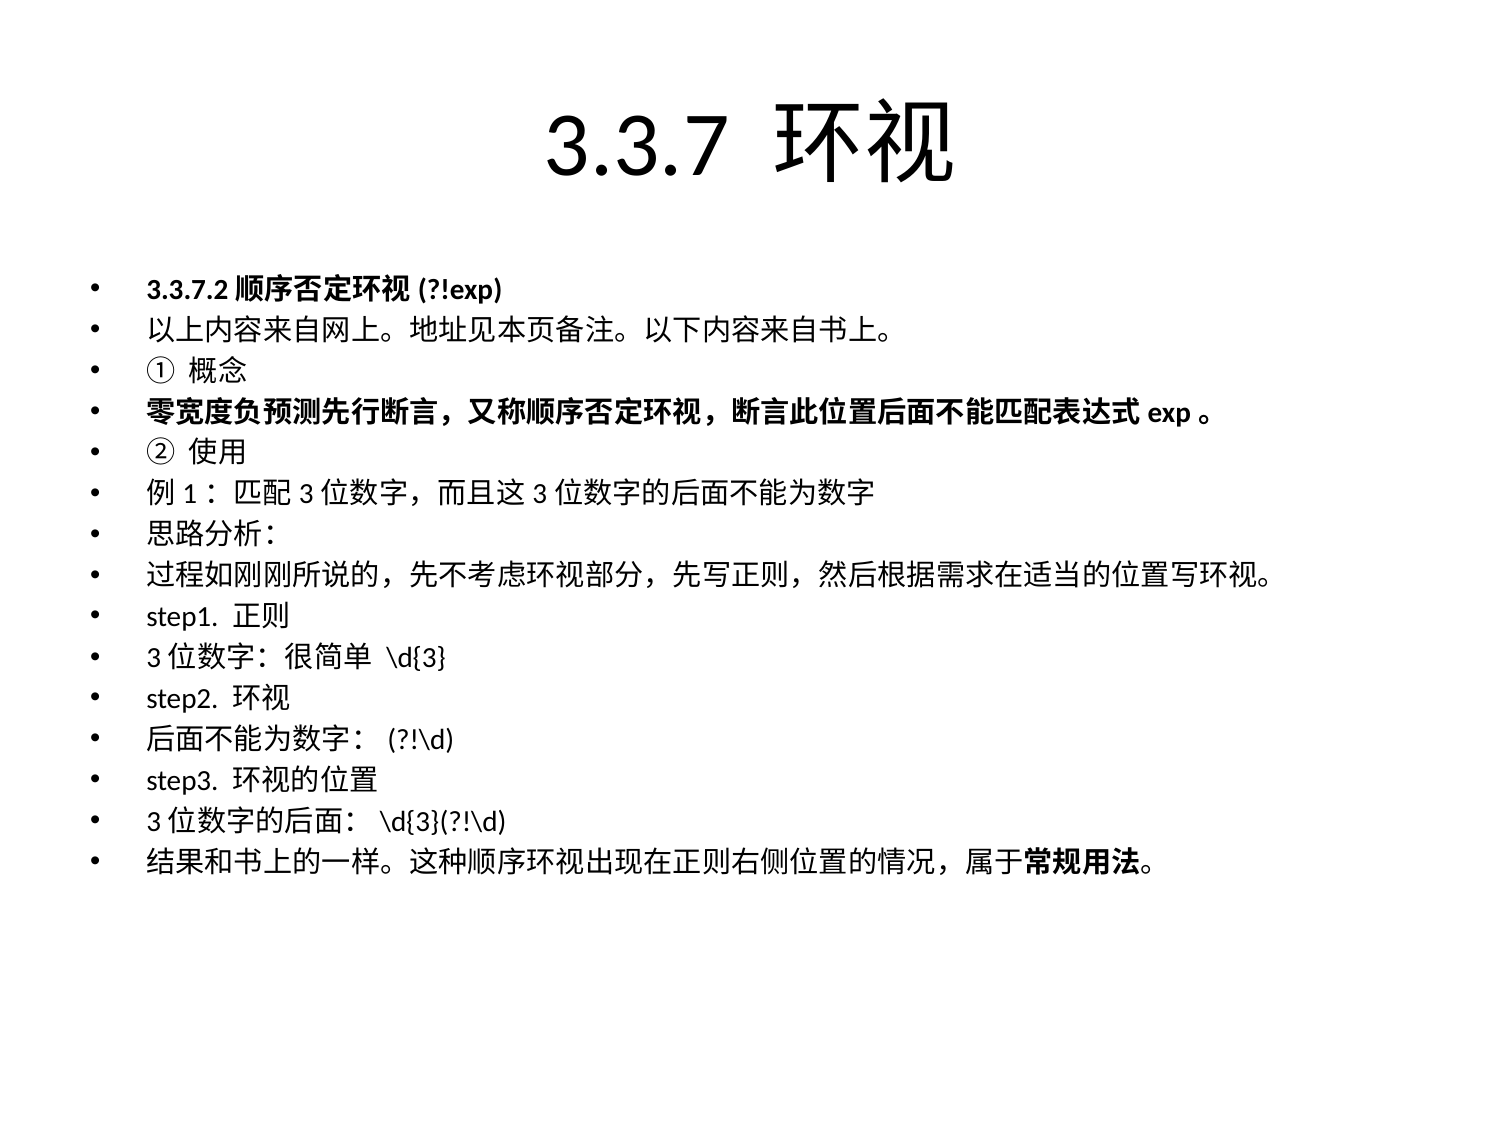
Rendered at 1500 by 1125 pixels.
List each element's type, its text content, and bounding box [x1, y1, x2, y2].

list 3.3.7.2顺序否定环视(?!exp) 以上内容来自网上。地址见本页备注。以下内容来自书上。 ① 概念 零宽度负预测先行断言，又称顺序否定环视，断言此位置后面不能匹配表达式exp。 ② 使用 例1：匹配3位数字，而且这3位数字的后面不能为数字 思路分析： 过程如刚刚所说的，先不考虑环视部分，先写正则，然后根据需求在适当的位置写环视。 step1. 正则 3位数字：很简单 \d{3} step2. 环视 后面不能为数字：(?!\d) step3. 环视的位置 3位数字的后面：\d{3}(?!\d) 结果和书上的一样。这种顺序环视出现在正则右侧位置的情况，属于常规用法。 [75, 262, 1425, 1005]
title 3.3.7 环视 [75, 45, 1425, 233]
